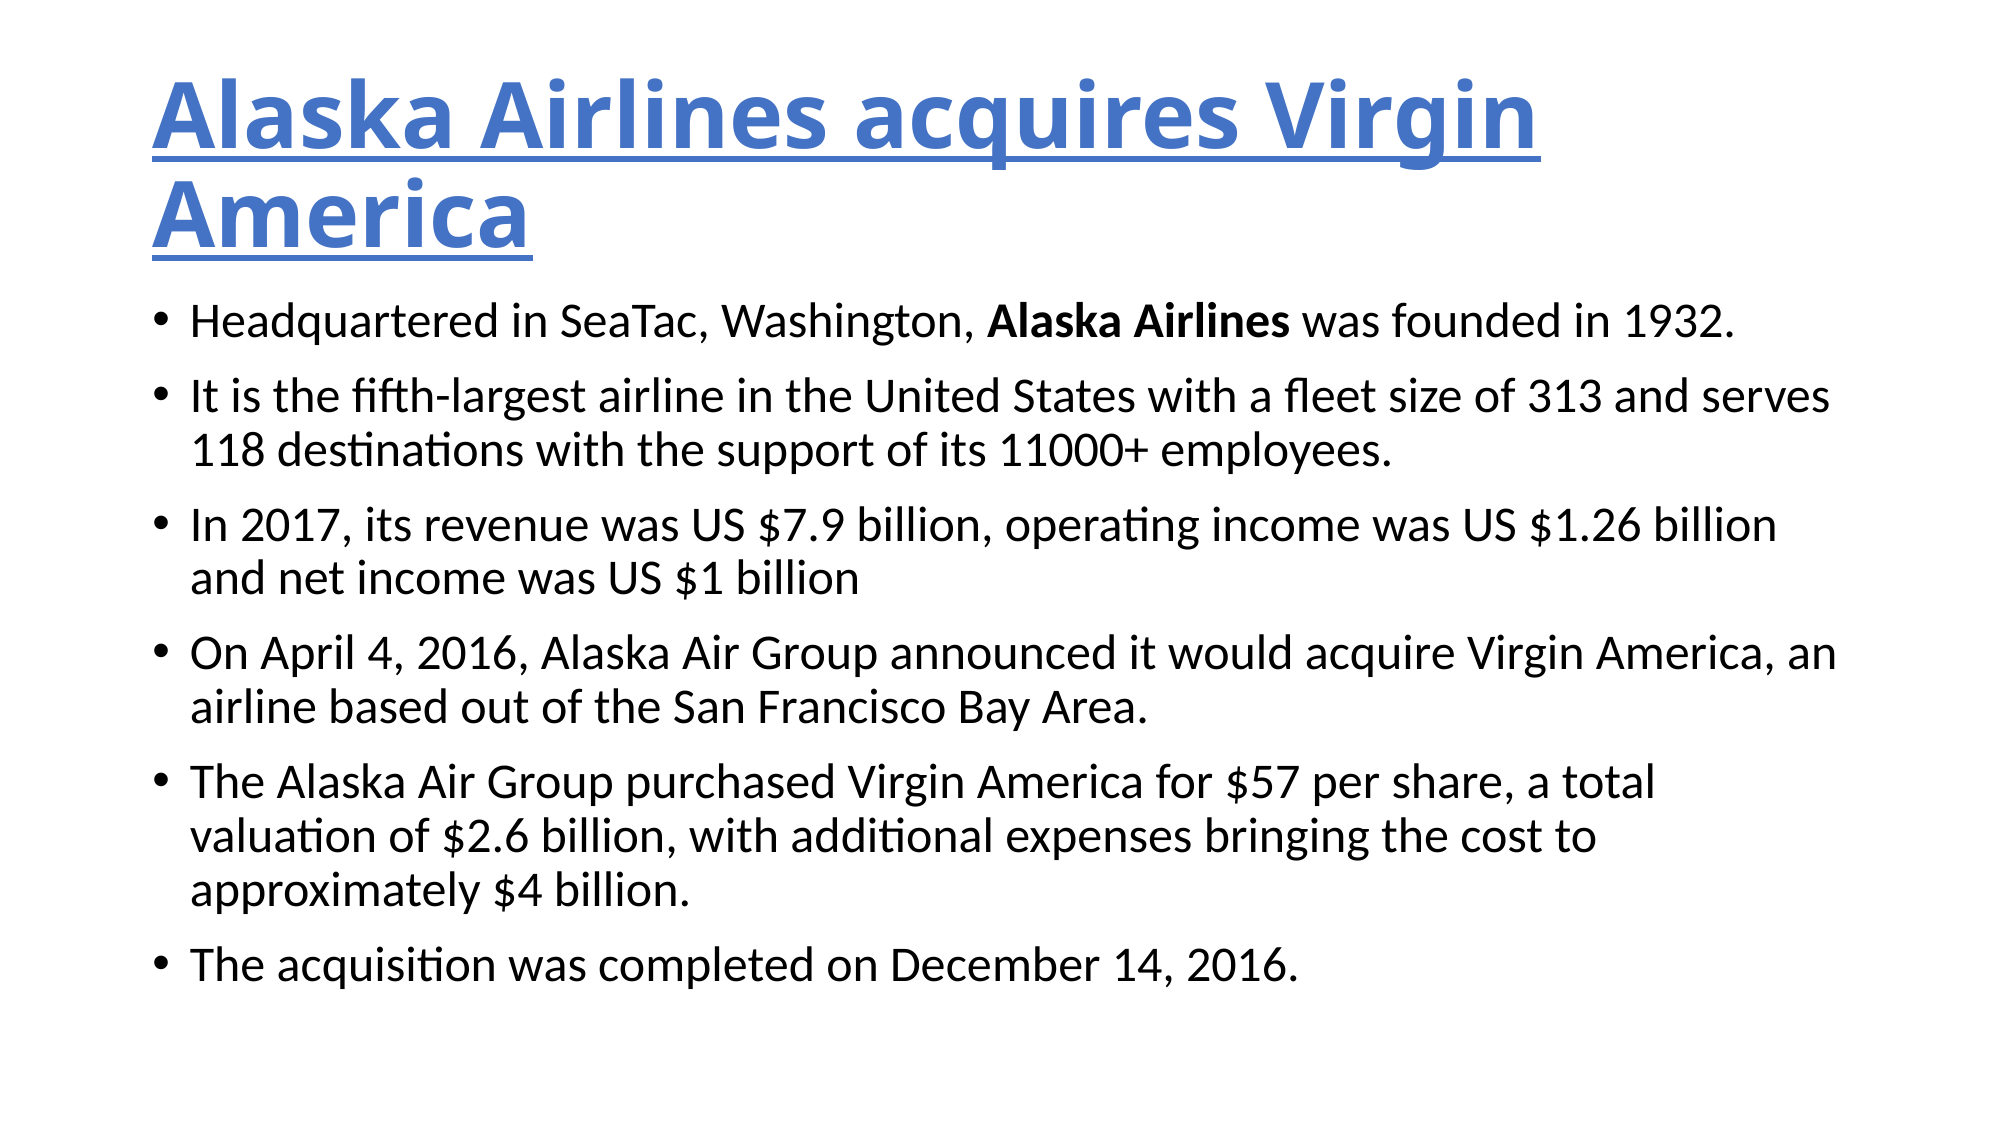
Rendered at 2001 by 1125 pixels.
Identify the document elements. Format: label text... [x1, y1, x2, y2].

text_box Alaska Airlines acquires Virgin America [137, 59, 1863, 278]
list Headquartered in SeaTac, Washington, Alaska Airlines was founded in 1932. It is the fifth-largest airline in the United States with a fleet size of 313 and serves 118 destinations with the support of its 11000+ employees. In 2017, its revenue was US $7.9 billion, operating income was US $1.26 billion and net income was US $1 billion On April 4, 2016, Alaska Air Group announced it would acquire Virgin America, an airline based out of the San Francisco Bay Area. The Alaska Air Group purchased Virgin America for $57 per share, a total valuation of $2.6 billion, with additional expenses bringing the cost to approximately $4 billion. The acquisition was completed on December 14, 2016. [137, 286, 1863, 1095]
